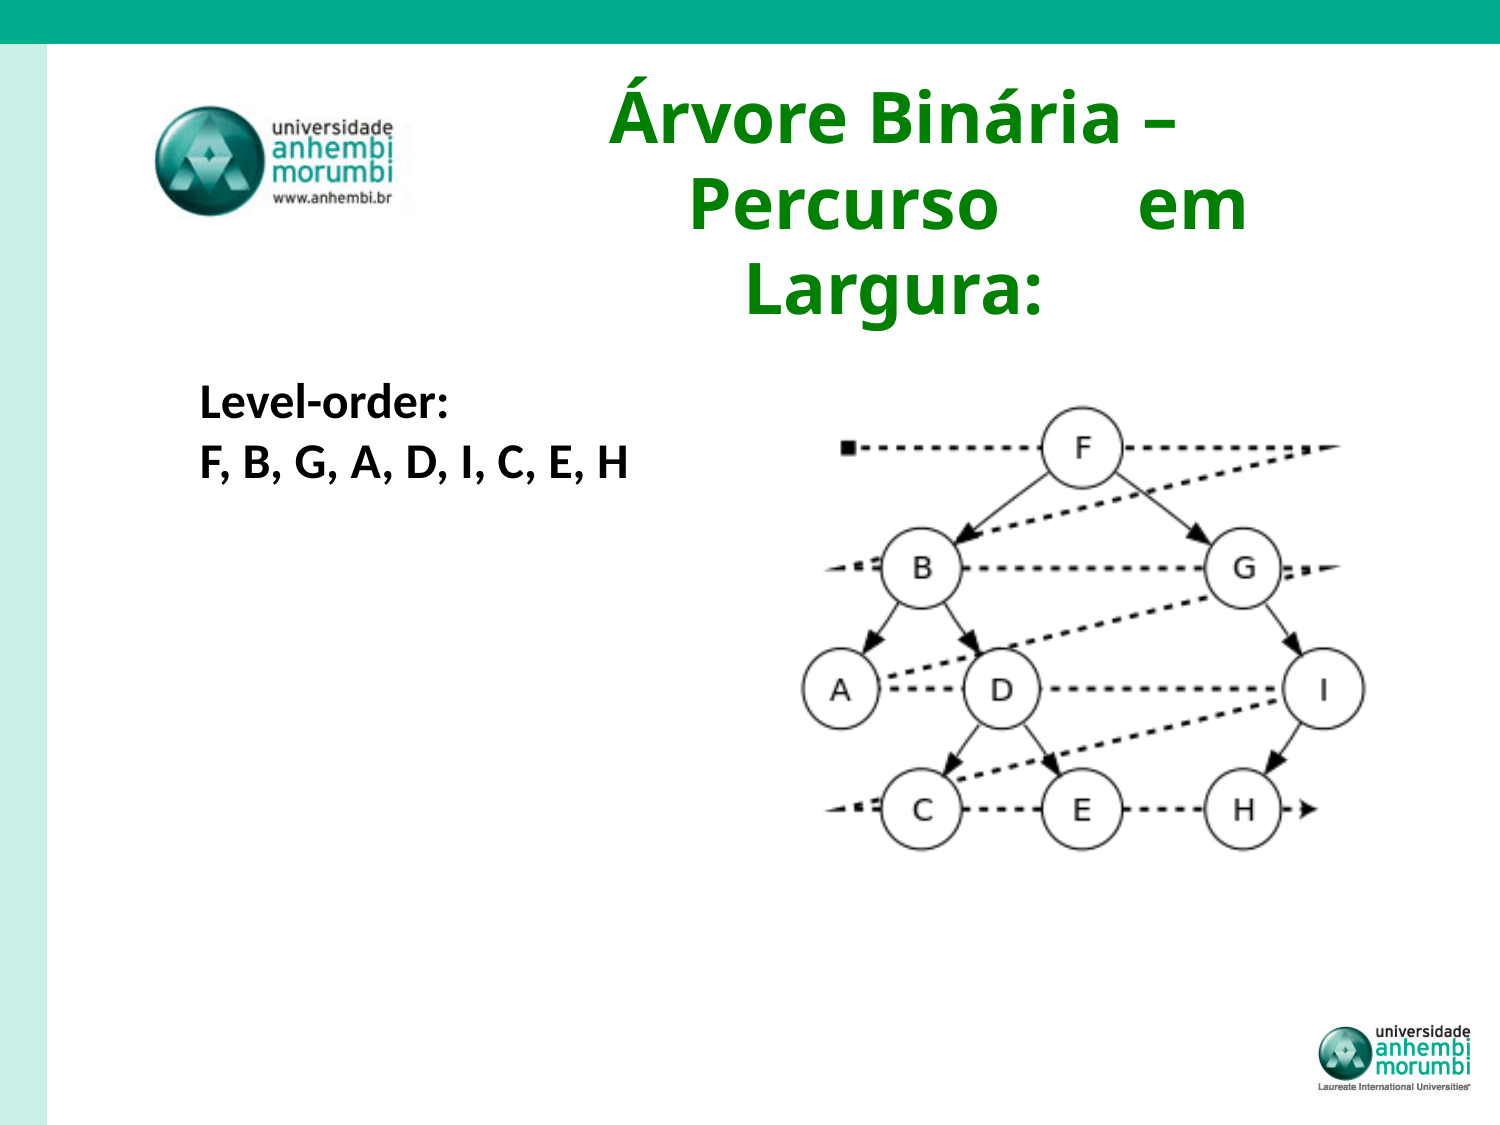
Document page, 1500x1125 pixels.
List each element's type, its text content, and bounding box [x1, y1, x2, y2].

text_box Level-order: F, B, G, A, D, I, C, E, H [185, 361, 644, 497]
picture [0, 0, 1500, 1125]
title Árvore Binária – Percurso em Largura: [29, 72, 1377, 329]
